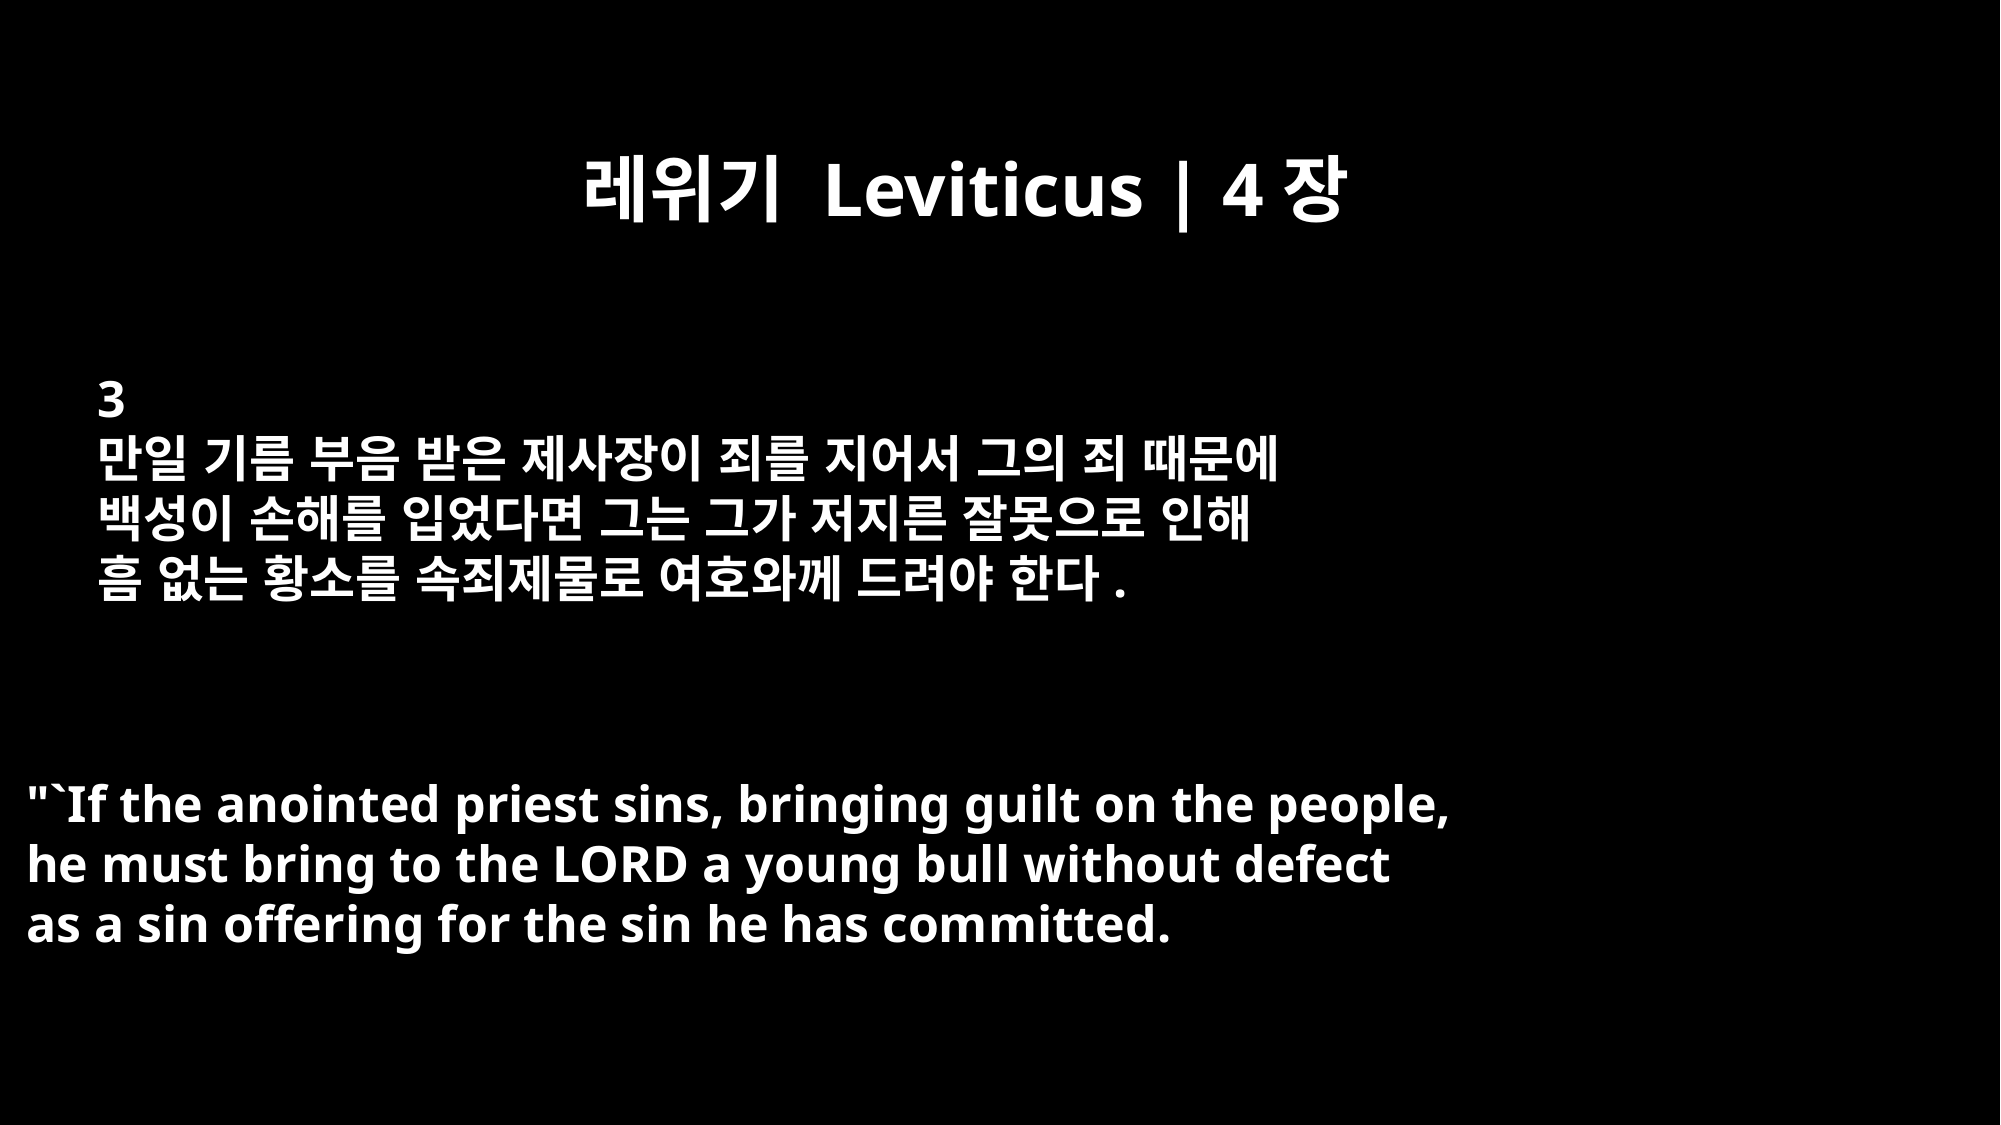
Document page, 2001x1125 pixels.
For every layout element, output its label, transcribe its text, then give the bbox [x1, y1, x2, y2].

text_box "`If the anointed priest sins, bringing guilt on the people, he must bring to the LORD a young bull without defect as a sin offering for the sin he has committed. [11, 764, 1467, 960]
text_box 3 만일 기름 부음 받은 제사장이 죄를 지어서 그의 죄 때문에 백성이 손해를 입었다면 그는 그가 저지른 잘못으로 인해 흠 없는 황소를 속죄제물로 여호와께 드려야 한다. [82, 359, 1297, 615]
text_box 레위기 Leviticus | 4장 [567, 136, 1365, 239]
